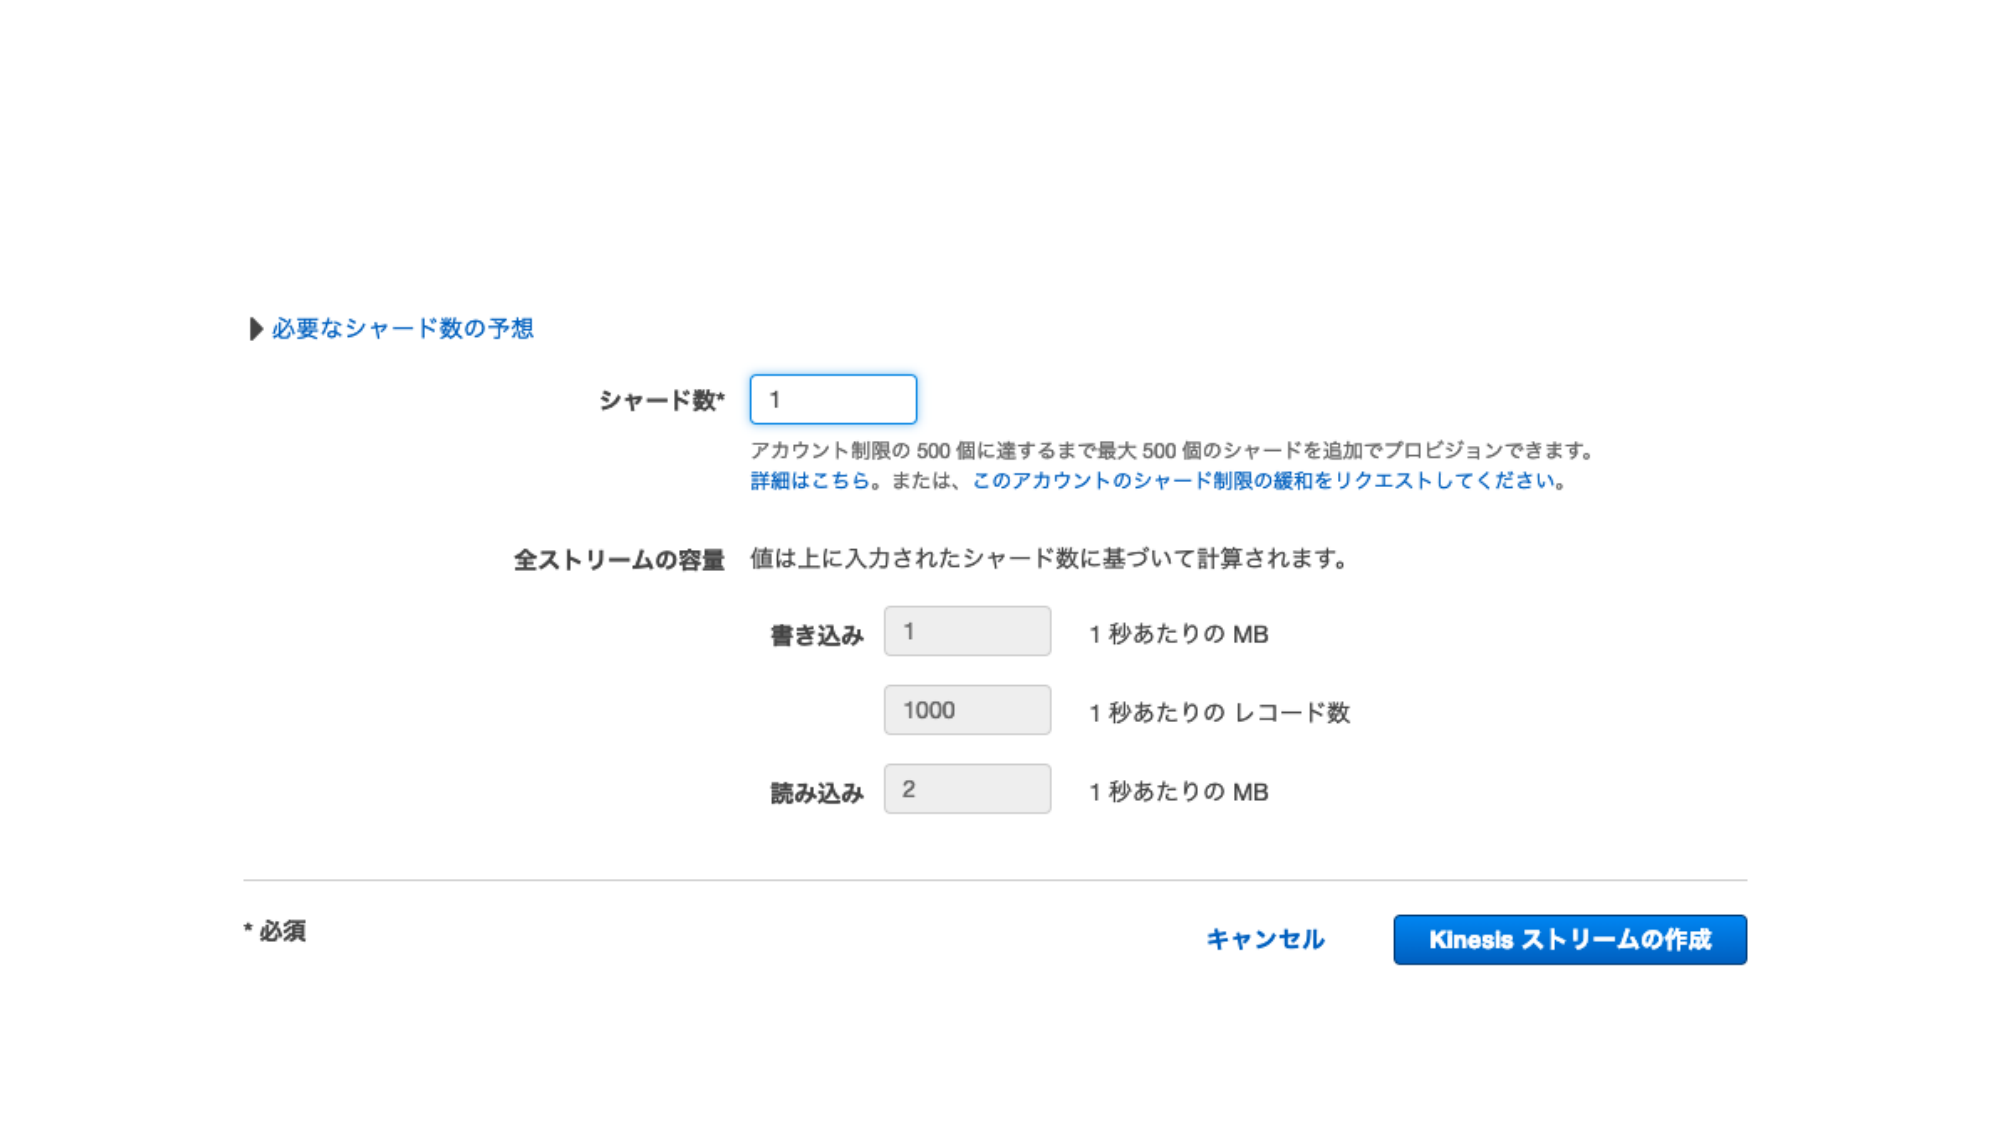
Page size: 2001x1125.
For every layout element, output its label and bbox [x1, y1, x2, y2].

list [217, 299, 1783, 1014]
